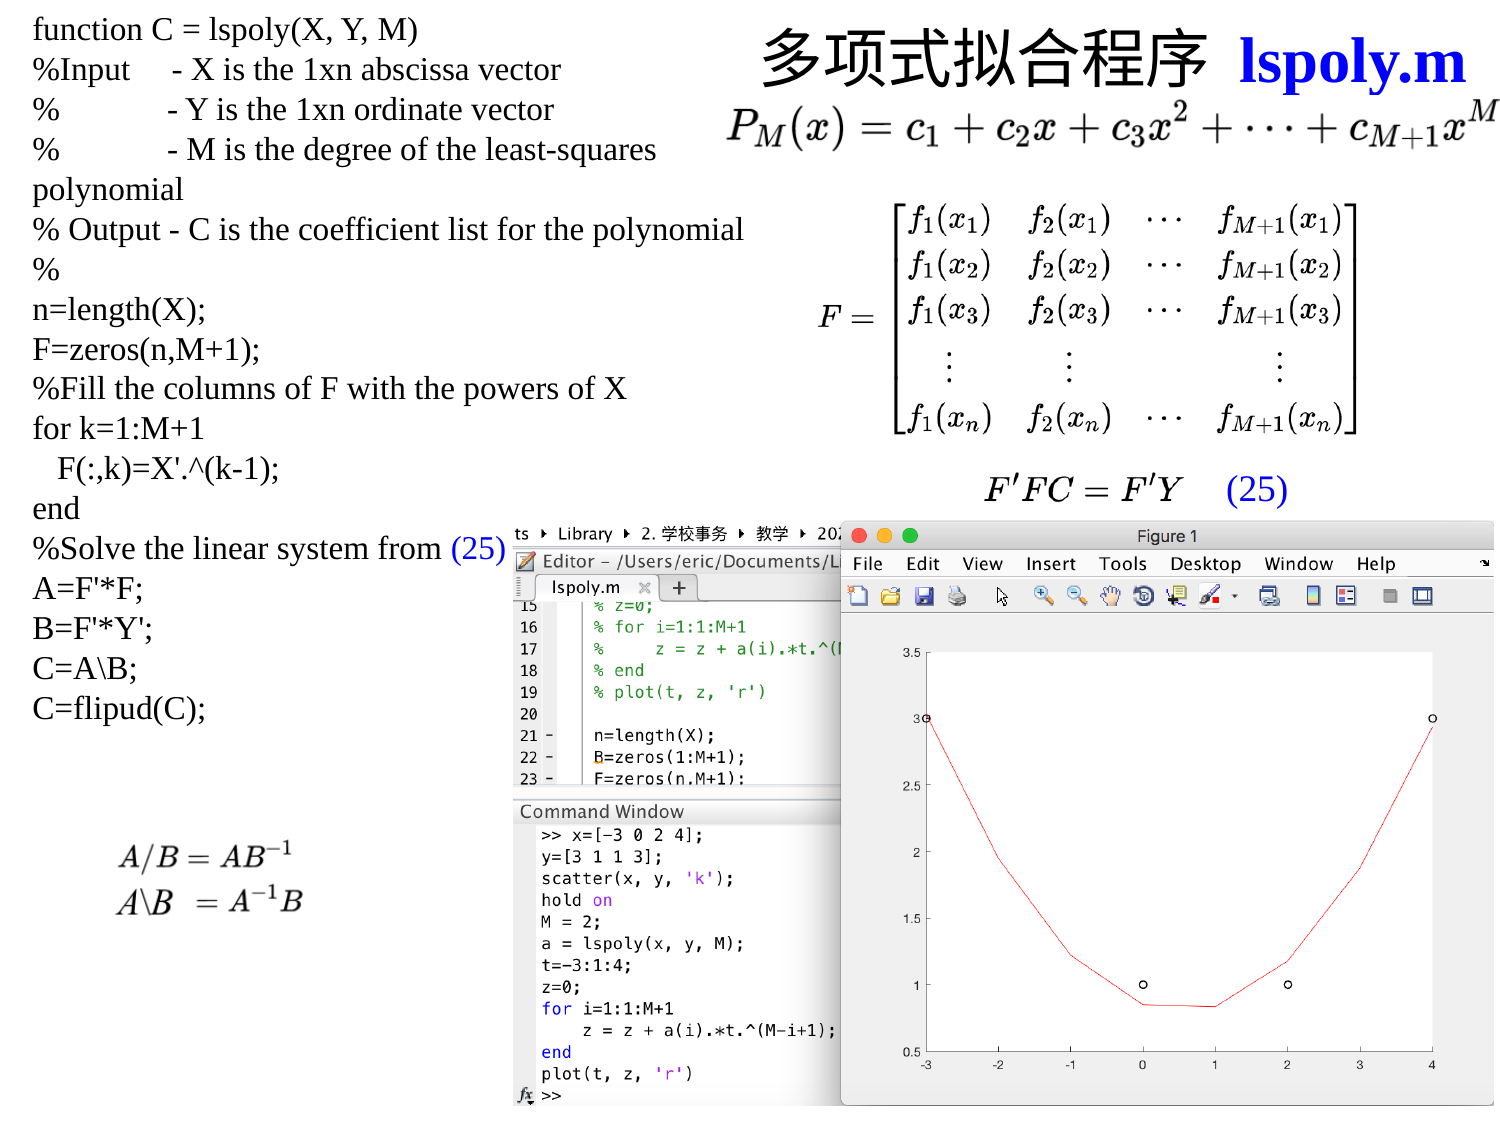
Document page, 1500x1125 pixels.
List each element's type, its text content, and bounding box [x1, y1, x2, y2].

text_box (25) [1211, 456, 1304, 517]
text_box function C = lspoly(X, Y, M) %Input - X is the 1xn abscissa vector % - Y is the 1xn ordinate vector % - M is the degree of the least-squares polynomial % Output - C is the coefficient list for the polynomial % n=length(X); F=zeros(n,M+1); %Fill the columns of F with the powers of X for k=1:M+1 F(:,k)=X'.^(k-1); end %Solve the linear system from (25) A=F'*F; B=F'*Y'; C=A\B; C=flipud(C); [17, 0, 833, 734]
picture [720, 95, 1500, 153]
picture [974, 463, 1187, 513]
picture [112, 834, 308, 924]
picture [513, 520, 1494, 1106]
text_box 多项式拟合程序 lspoly.m [744, 19, 1500, 95]
picture [808, 197, 1363, 443]
